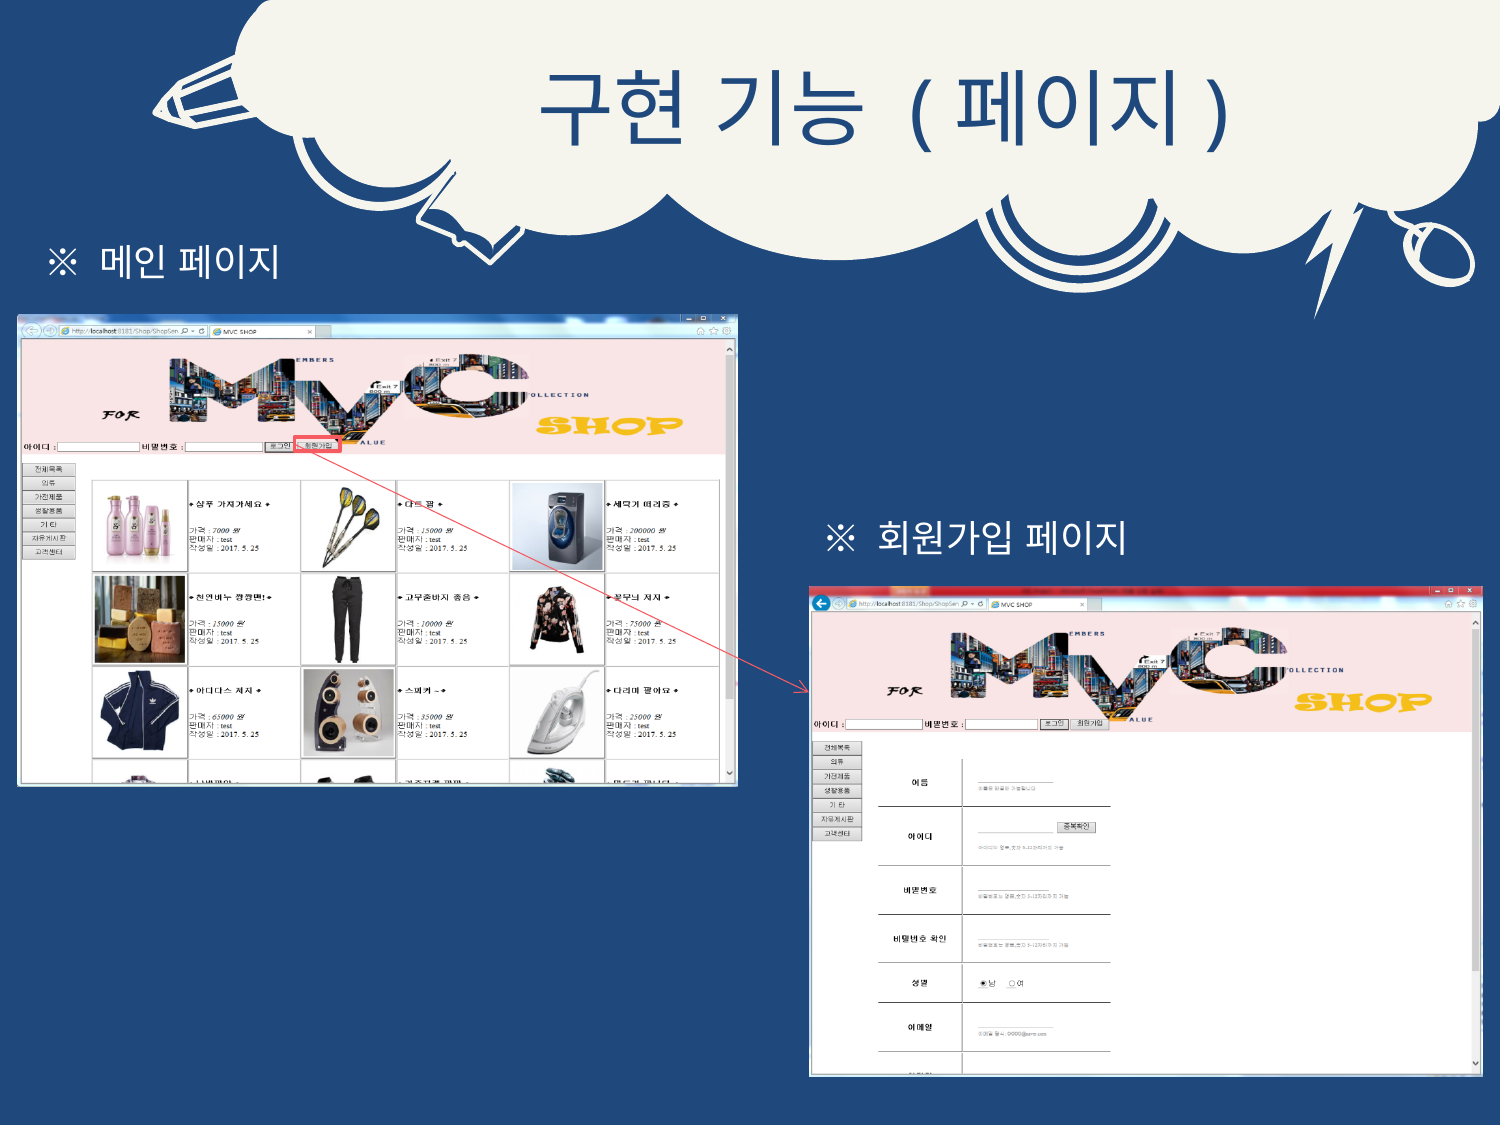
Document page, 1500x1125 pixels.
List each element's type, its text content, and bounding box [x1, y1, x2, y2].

picture [17, 314, 738, 787]
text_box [339, 444, 810, 693]
picture [809, 586, 1483, 1077]
text_box ※ 메인 페이지 [29, 231, 1152, 292]
text_box ※ 회원가입 페이지 [816, 507, 1500, 568]
title 구현 기능 (페이지) [315, 11, 1452, 200]
